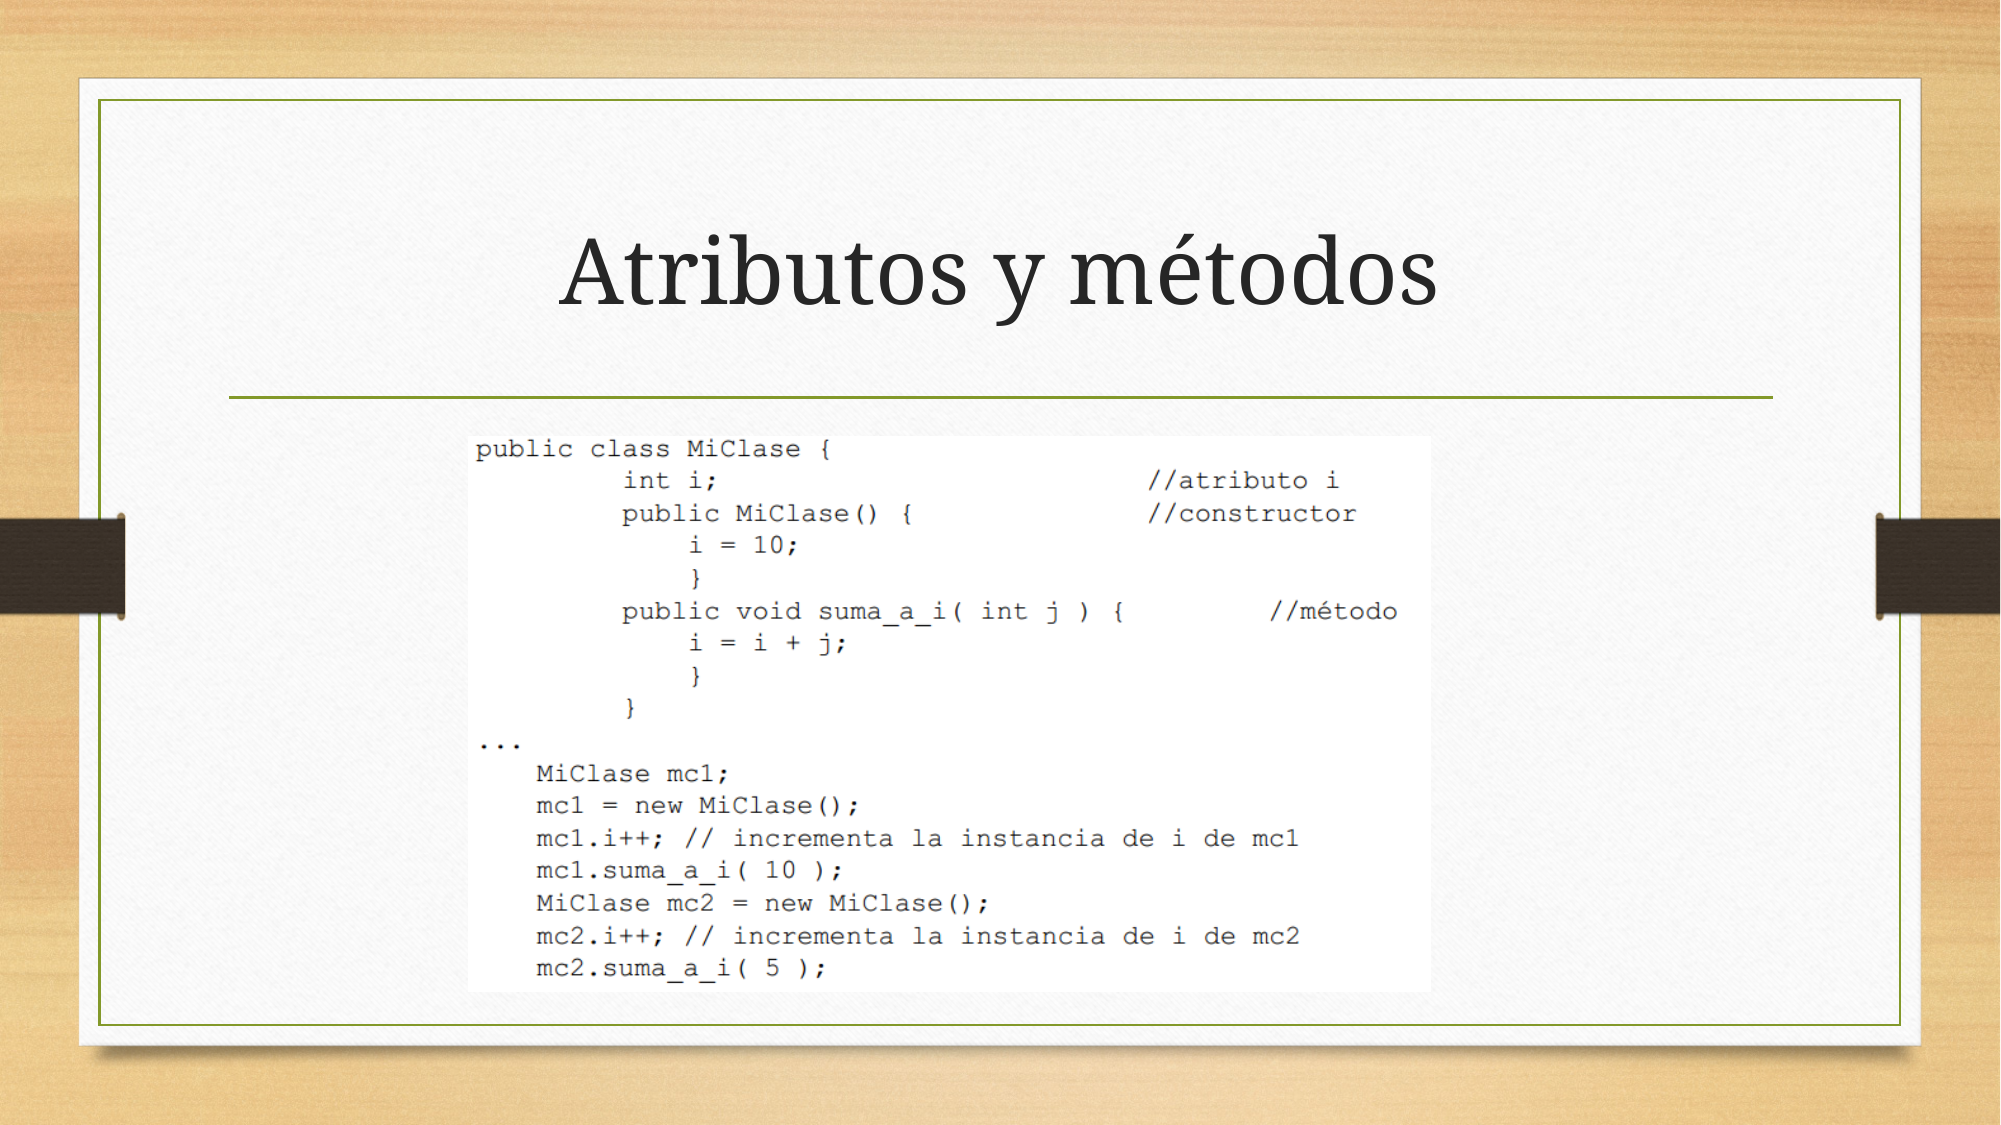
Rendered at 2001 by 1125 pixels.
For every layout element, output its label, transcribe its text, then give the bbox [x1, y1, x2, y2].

title Atributos y métodos [212, 161, 1788, 375]
picture [0, 0, 2001, 1125]
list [467, 435, 1431, 992]
